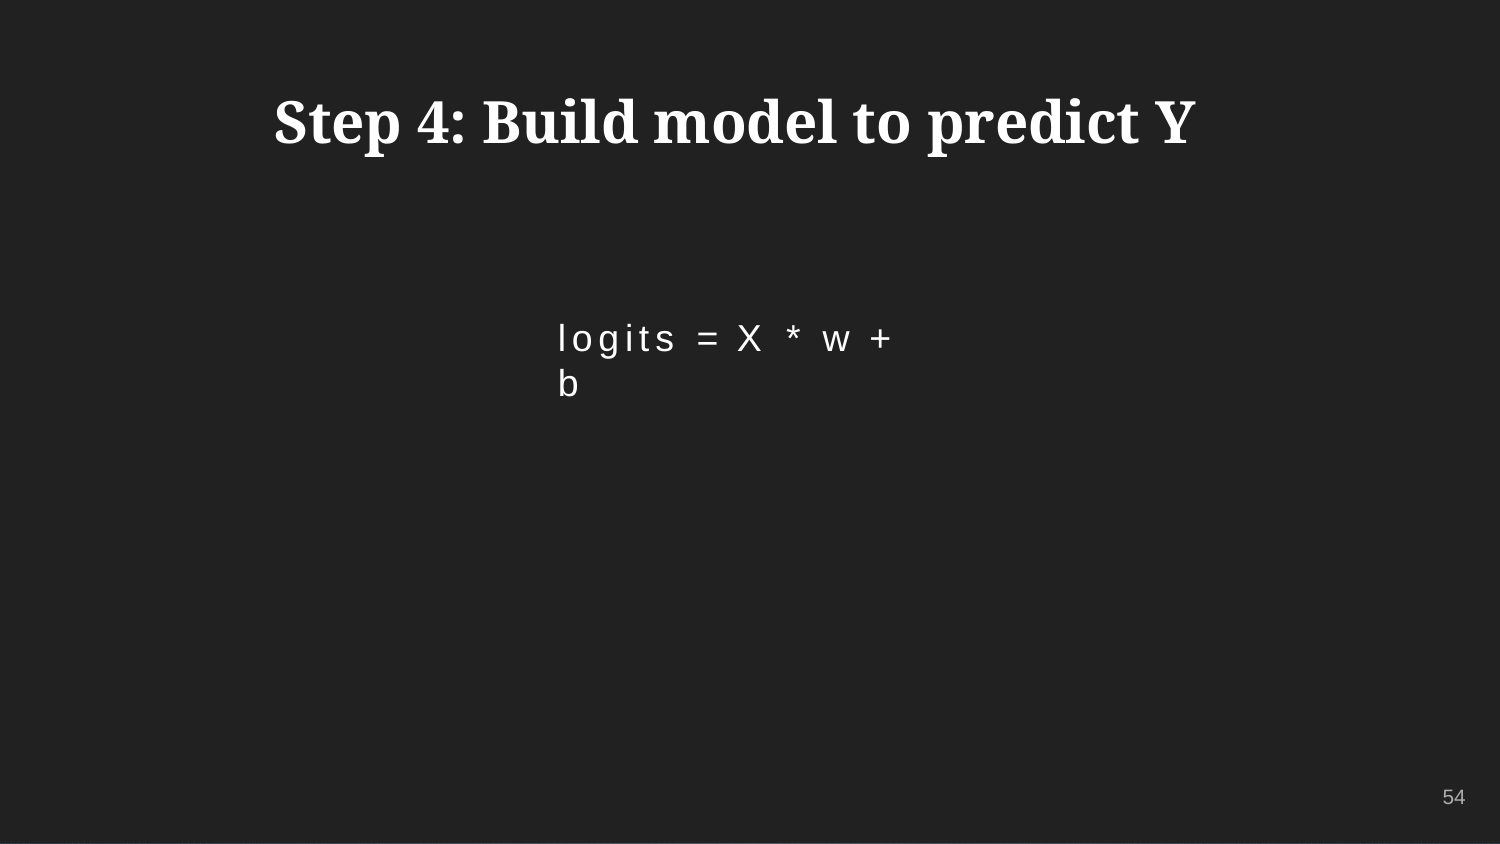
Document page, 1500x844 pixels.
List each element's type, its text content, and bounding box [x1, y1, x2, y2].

text_box Step 4: Build model to predict Y [272, 82, 1226, 155]
slide_number 54 [1438, 783, 1470, 844]
text_box logits = X * w + b [555, 312, 931, 405]
